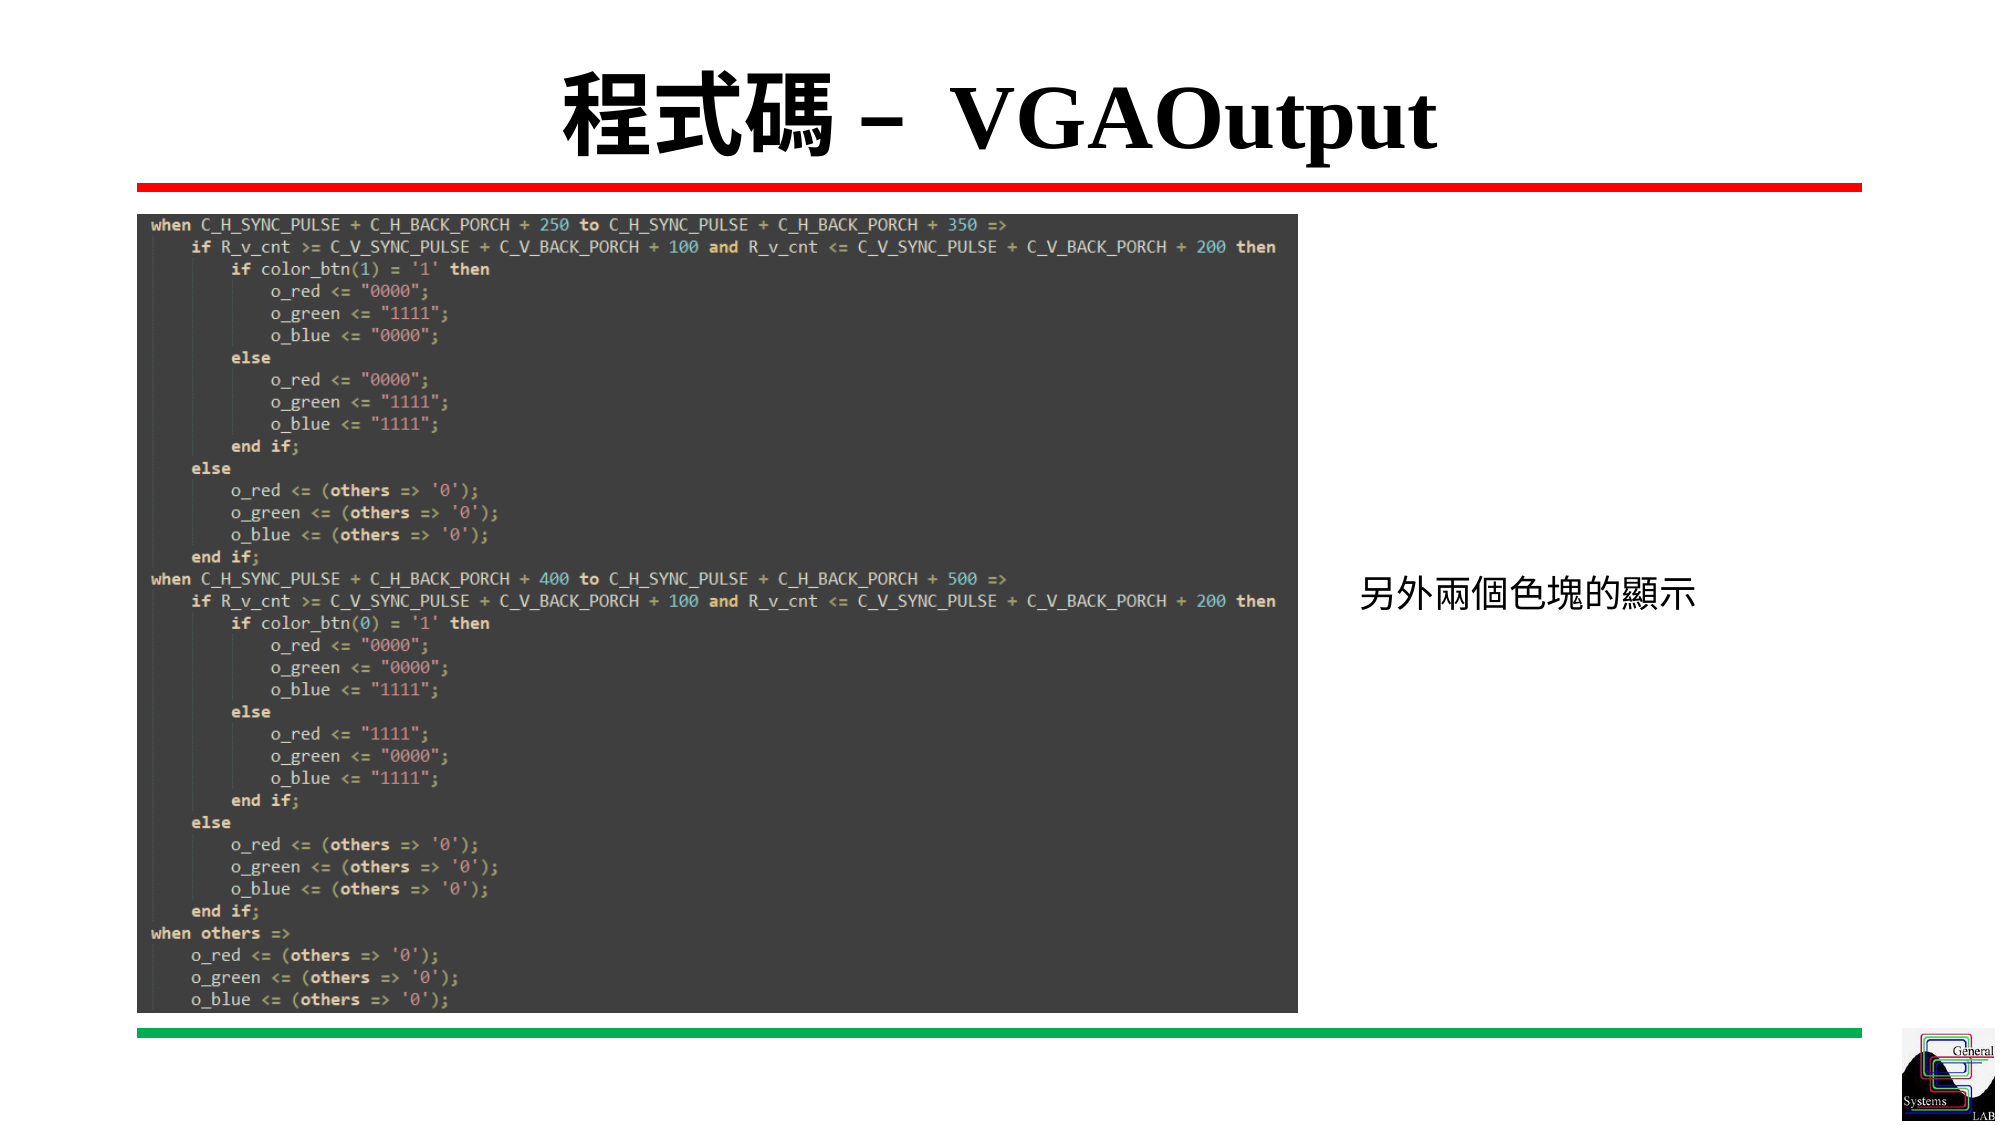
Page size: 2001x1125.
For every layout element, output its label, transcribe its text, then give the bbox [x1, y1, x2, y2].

picture [137, 214, 1298, 1013]
text_box 另外兩個色塊的顯示 [1344, 562, 1863, 623]
picture [1902, 1028, 1995, 1121]
title 程式碼 – VGAOutput [137, 59, 1863, 178]
